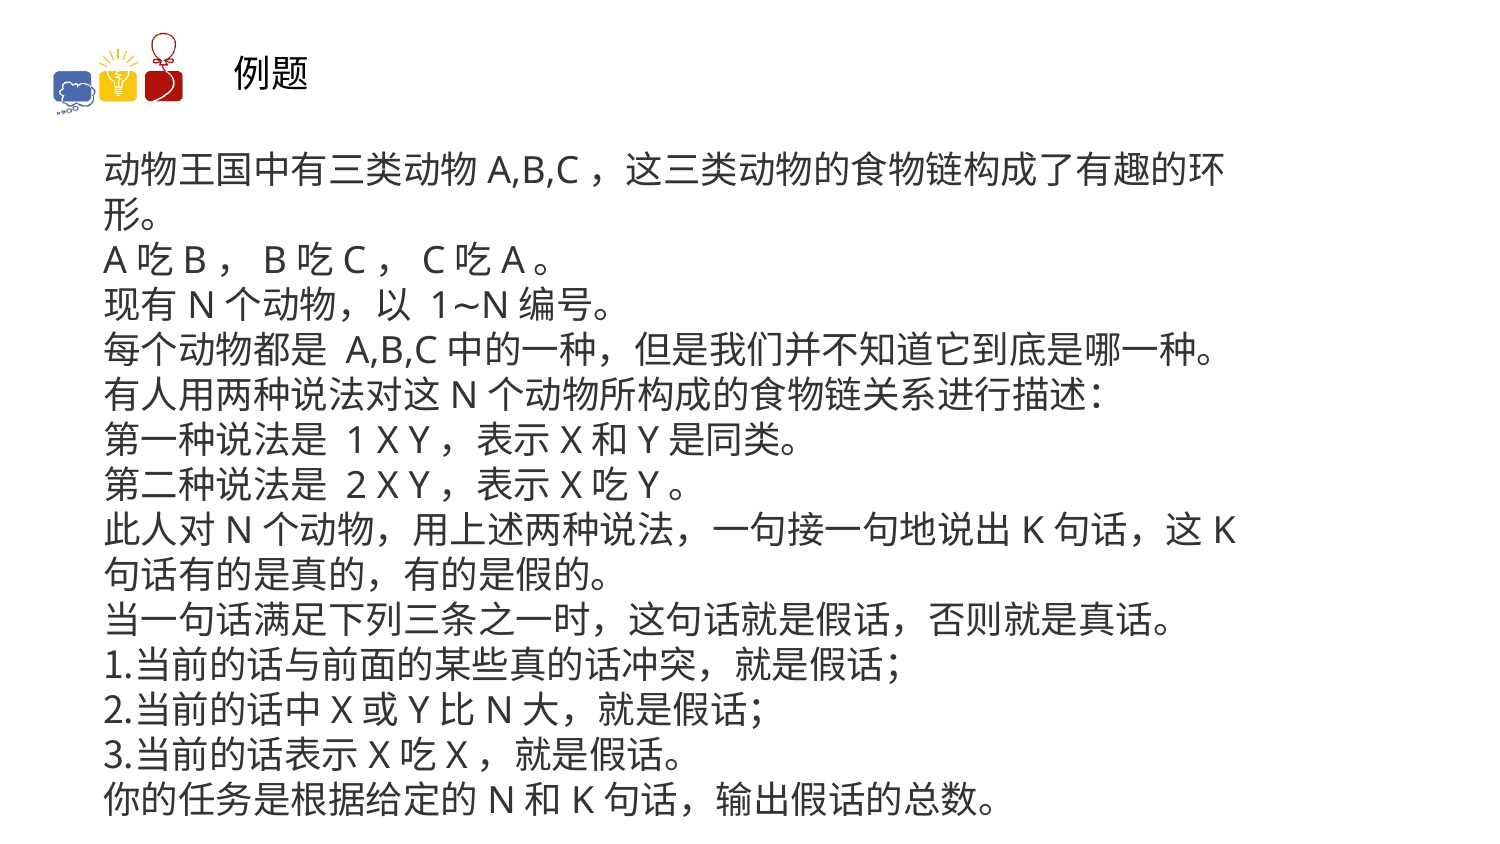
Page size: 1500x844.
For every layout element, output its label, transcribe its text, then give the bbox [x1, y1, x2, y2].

text_box 动物王国中有三类动物A,B,C，这三类动物的食物链构成了有趣的环形。 A吃B，B吃C，C吃A。 现有N个动物，以 1∼N编号。 每个动物都是 A,B,C中的一种，但是我们并不知道它到底是哪一种。 有人用两种说法对这N个动物所构成的食物链关系进行描述： 第一种说法是 1 X Y，表示X和Y是同类。 第二种说法是 2 X Y，表示X吃Y。 此人对N个动物，用上述两种说法，一句接一句地说出K句话，这K句话有的是真的，有的是假的。 当一句话满足下列三条之一时，这句话就是假话，否则就是真话。 当前的话与前面的某些真的话冲突，就是假话； 当前的话中X或Y比N大，就是假话； 当前的话表示X吃X，就是假话。 你的任务是根据给定的N和K句话，输出假话的总数。 [88, 138, 1270, 829]
picture [52, 31, 184, 115]
text_box 例题 [218, 42, 324, 103]
